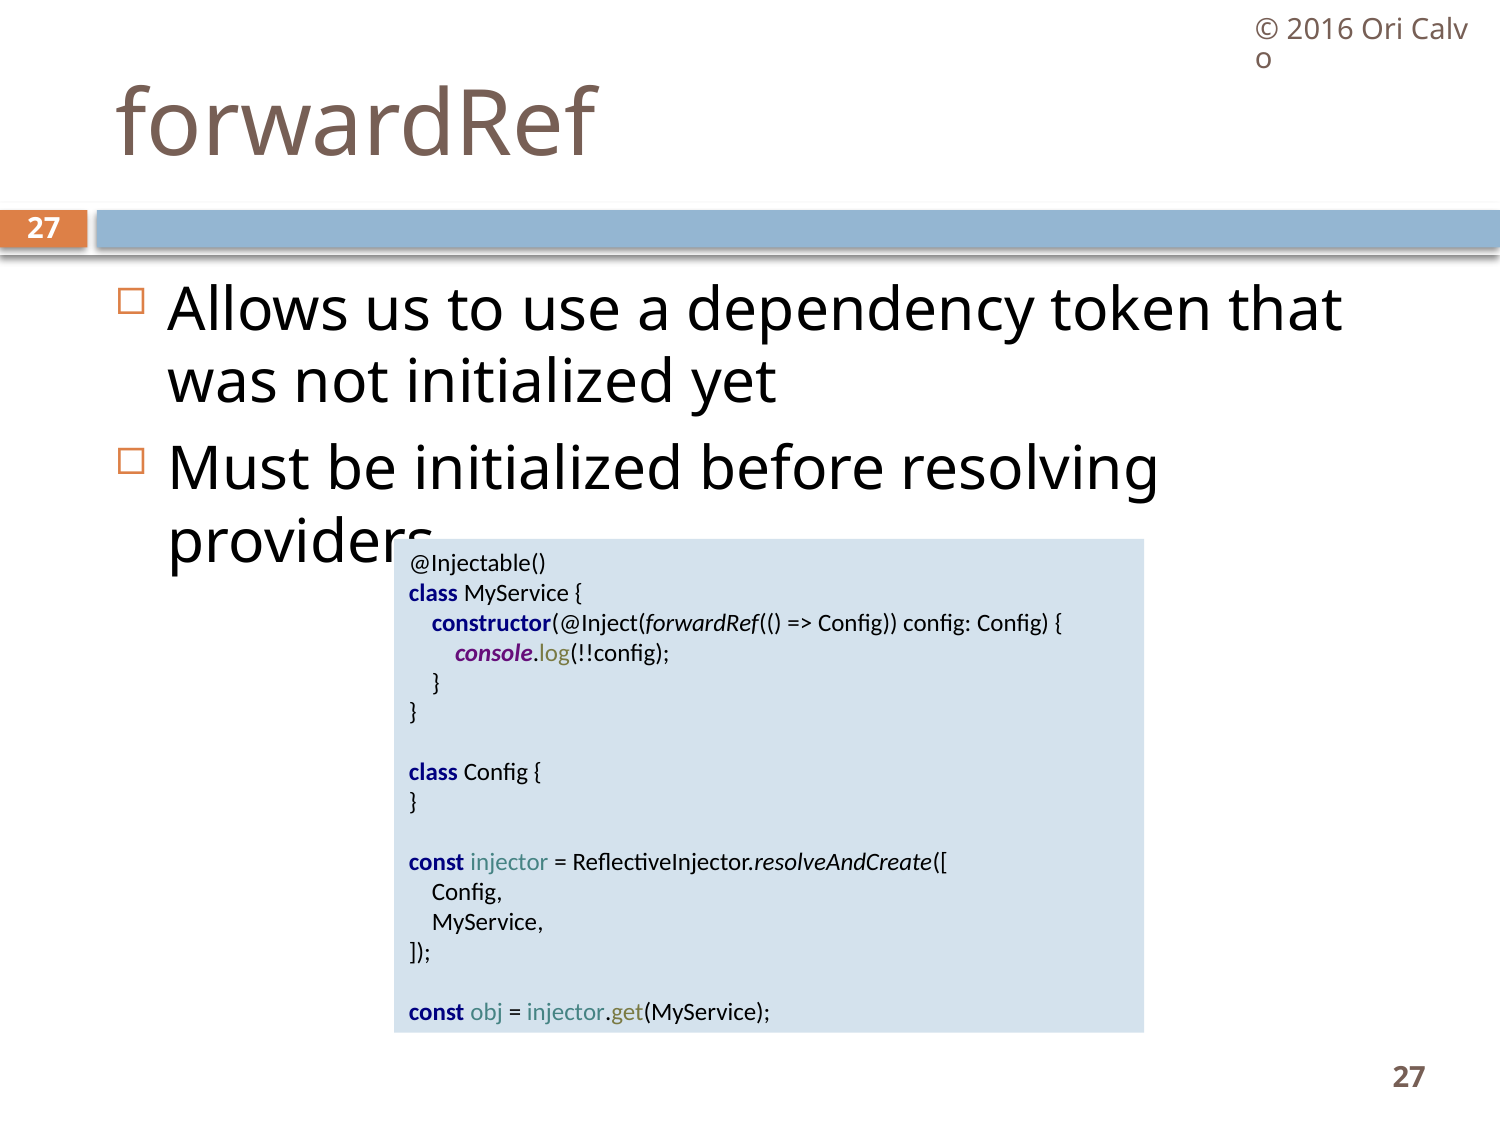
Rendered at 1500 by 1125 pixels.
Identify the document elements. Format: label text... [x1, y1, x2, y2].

footer © 2016 Ori Calvo [1240, 0, 1500, 60]
slide_number 27 [0, 208, 88, 249]
title forwardRef [100, 37, 1438, 200]
list Allows us to use a dependency token that was not initialized yet Must be initialized before resolving providers [100, 262, 1438, 1000]
text_box @Injectable() class MyService { constructor(@Inject(forwardRef(() => Config)) config: Config) { console.log(!!config); } } class Config { } const injector = ReflectiveInjector.resolveAndCreate([ Config, MyService, ]); const obj = injector.get(MyService); [394, 538, 1145, 1033]
